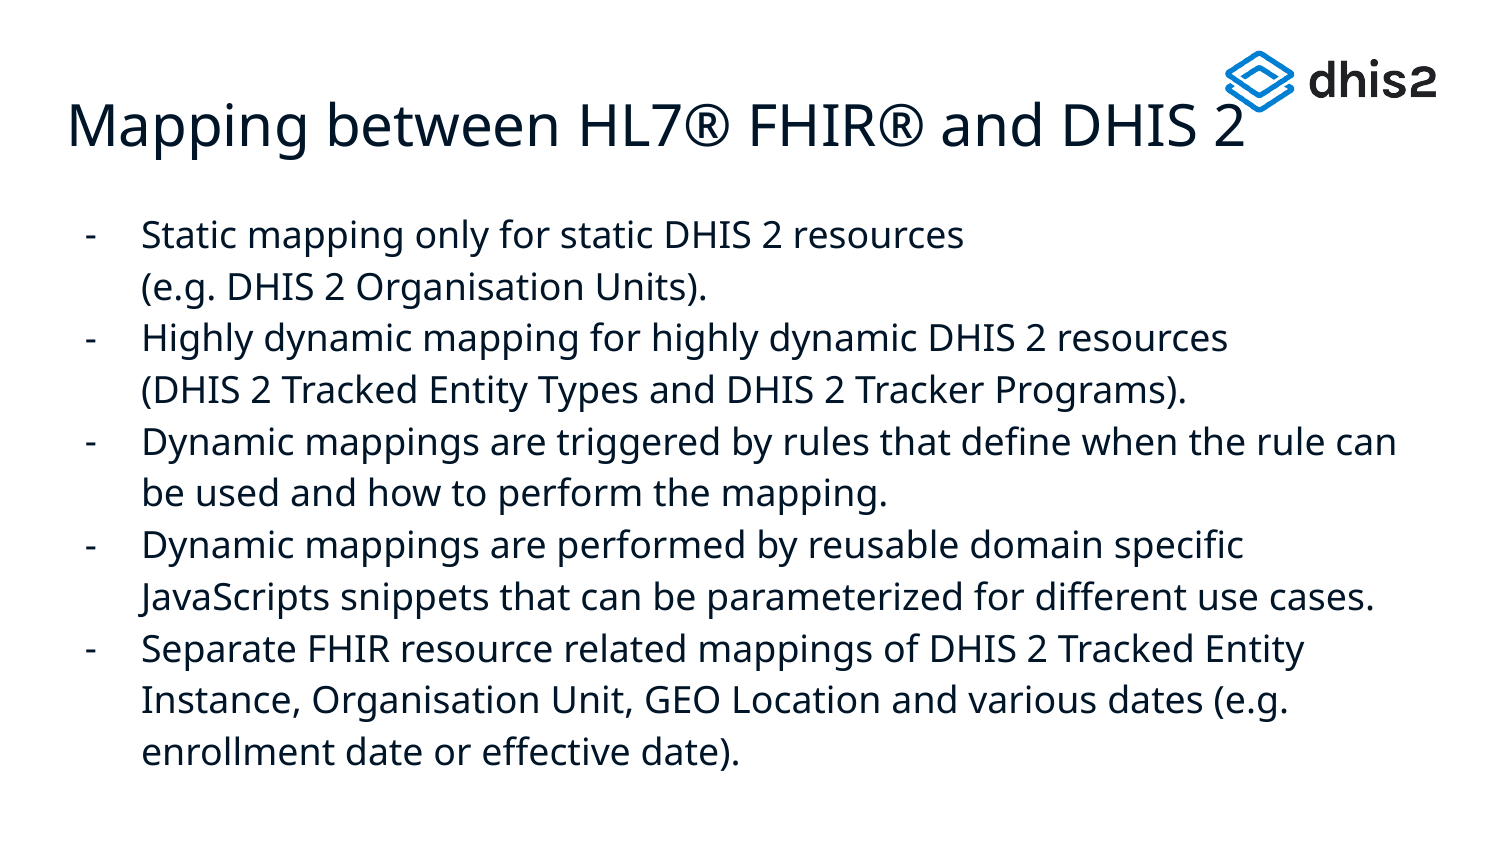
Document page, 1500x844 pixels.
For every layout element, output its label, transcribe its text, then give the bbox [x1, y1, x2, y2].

picture [1224, 49, 1437, 72]
title Mapping between HL7® FHIR® and DHIS 2 [51, 72, 1449, 167]
list Static mapping only for static DHIS 2 resources (e.g. DHIS 2 Organisation Units). Highly dynamic mapping for highly dynamic DHIS 2 resources (DHIS 2 Tracked Entity Types and DHIS 2 Tracker Programs). Dynamic mappings are triggered by rules that define when the rule can be used and how to perform the mapping. Dynamic mappings are performed by reusable domain specific JavaScripts snippets that can be parameterized for different use cases. Separate FHIR resource related mappings of DHIS 2 Tracked Entity Instance, Organisation Unit, GEO Location and various dates (e.g. enrollment date or effective date). [51, 189, 1449, 789]
